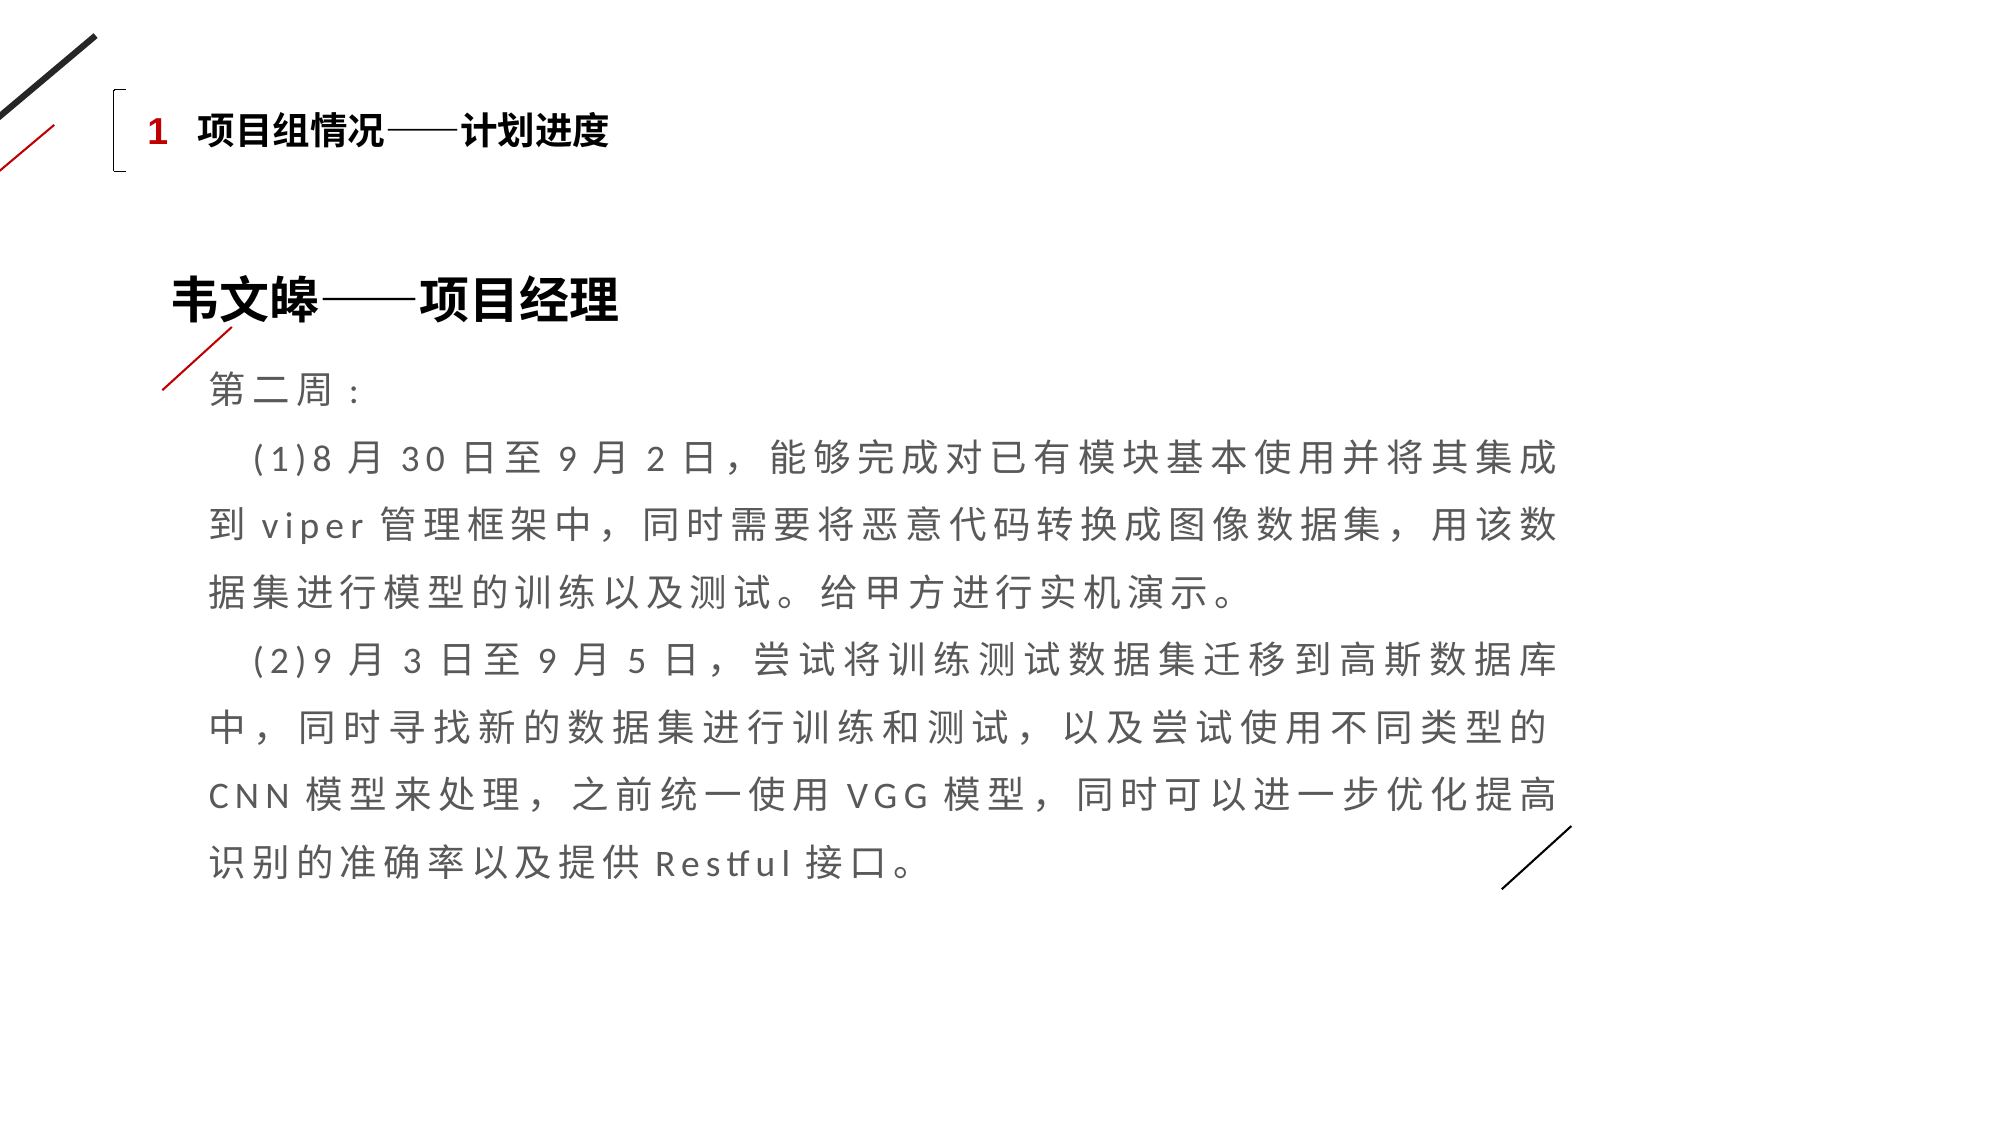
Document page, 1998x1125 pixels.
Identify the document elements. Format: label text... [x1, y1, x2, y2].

text_box 1 项目组情况——计划进度 [139, 100, 619, 160]
text_box 第二周: (1)8月30日至9月2日，能够完成对已有模块基本使用并将其集成到viper管理框架中，同时需要将恶意代码转换成图像数据集，用该数据集进行模型的训练以及测试。给甲方进行实机演示。 (2)9月3日至9月5日，尝试将训练测试数据集迁移到高斯数据库中，同时寻找新的数据集进行训练和测试，以及尝试使用不同类型的CNN模型来处理，之前统一使用VGG模型，同时可以进一步优化提高识别的准确率以及提供Restful接口。 [157, 336, 1572, 892]
text_box [113, 89, 126, 172]
text_box 韦文皞——项目经理 [162, 260, 758, 336]
